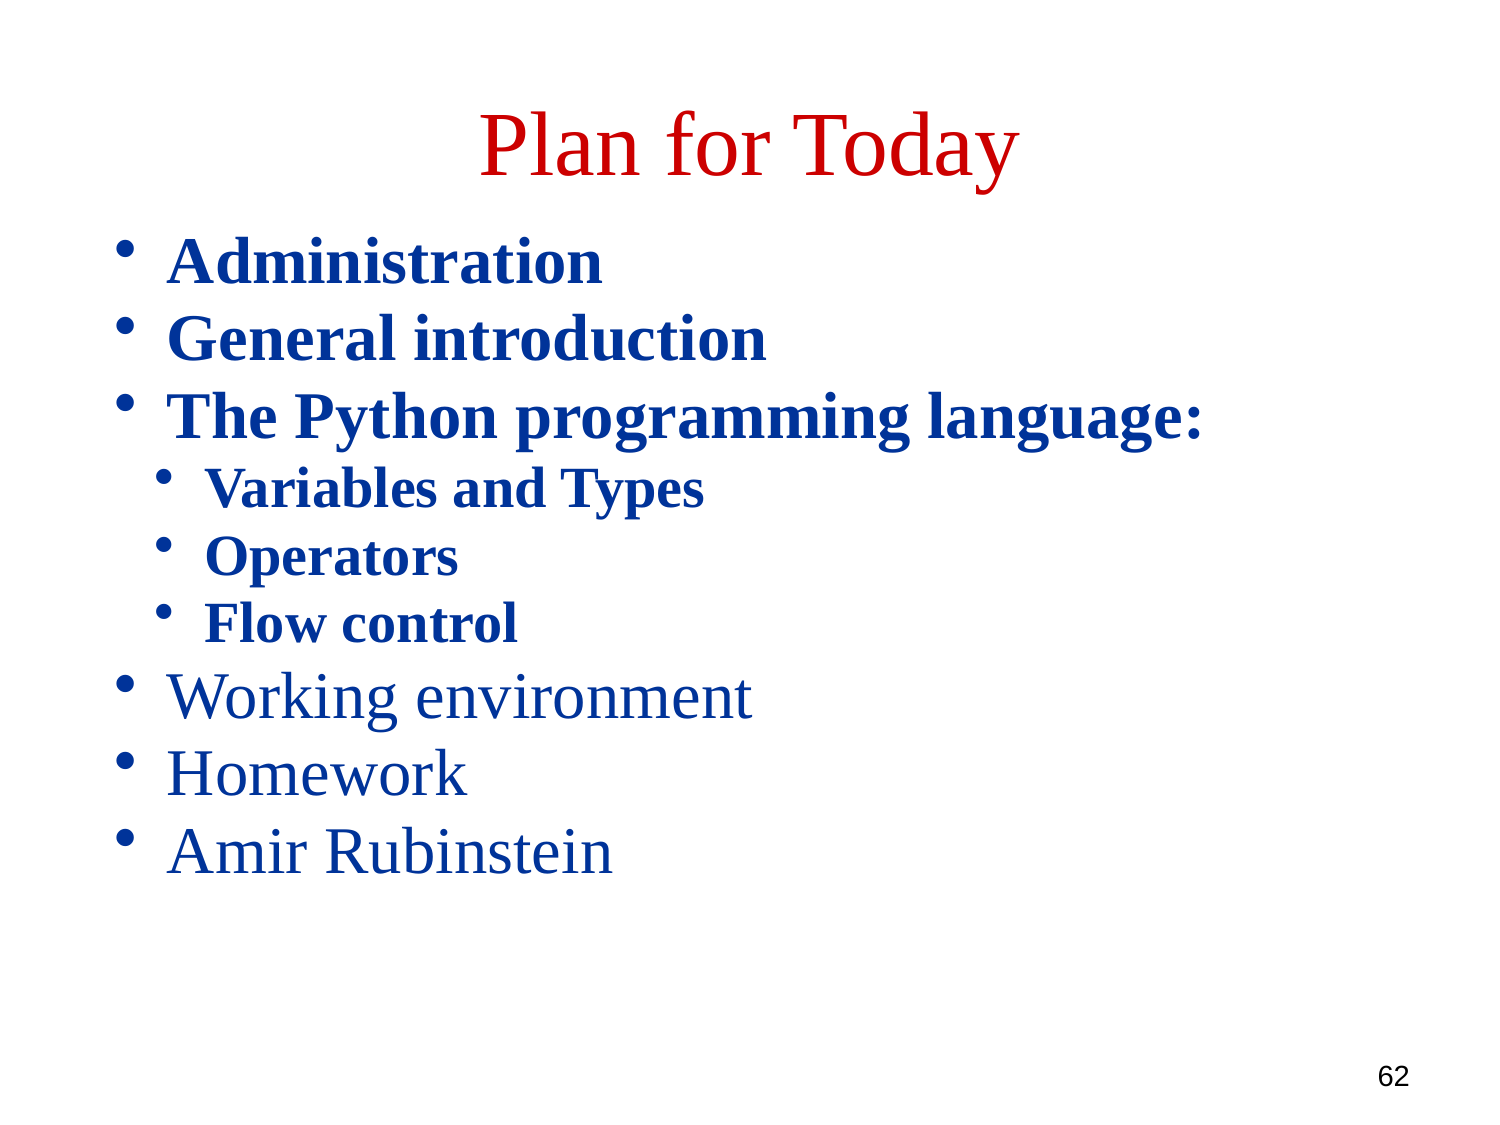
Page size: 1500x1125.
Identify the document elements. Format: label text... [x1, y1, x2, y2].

text_box Administration General introduction The Python programming language: Variables and Types Operators Flow control Working environment Homework Amir Rubinstein [99, 224, 1438, 1000]
text_box Plan for Today [74, 45, 1425, 233]
slide_number 62 [1074, 1049, 1426, 1088]
